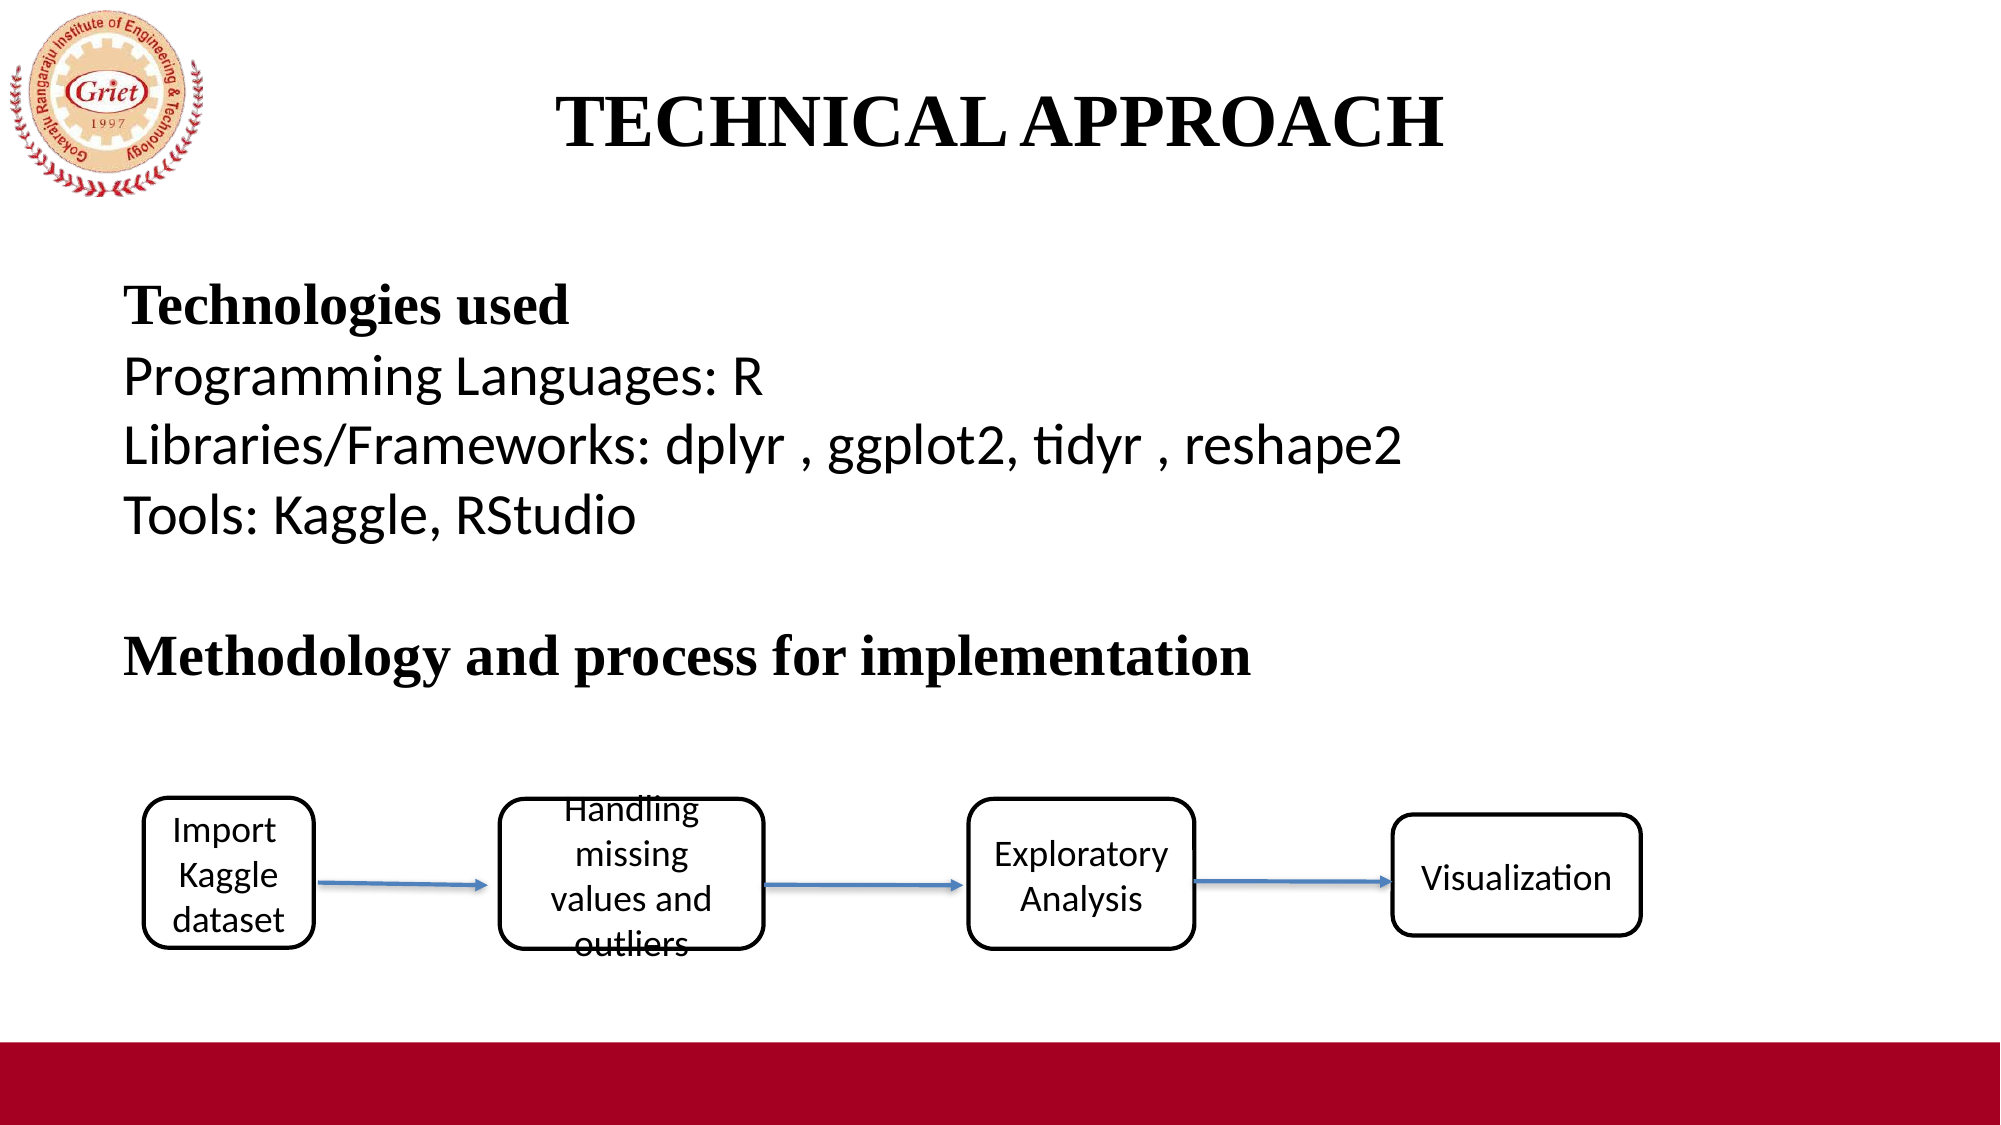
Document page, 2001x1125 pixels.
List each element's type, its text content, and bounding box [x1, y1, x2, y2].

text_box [1392, 814, 1642, 936]
text_box [0, 1042, 2000, 1125]
text_box [768, 879, 962, 892]
text_box [318, 878, 488, 892]
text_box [968, 798, 1195, 950]
text_box Technologies used Programming Languages: R Libraries/Frameworks: dplyr , ggplot2, tidyr , reshape2 Tools: Kaggle, RStudio Methodology and process for implementation [116, 259, 1633, 694]
title TECHNICAL APPROACH [99, 21, 1901, 211]
text_box [1199, 875, 1386, 888]
picture [10, 10, 203, 197]
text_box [499, 774, 764, 974]
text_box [143, 797, 314, 949]
